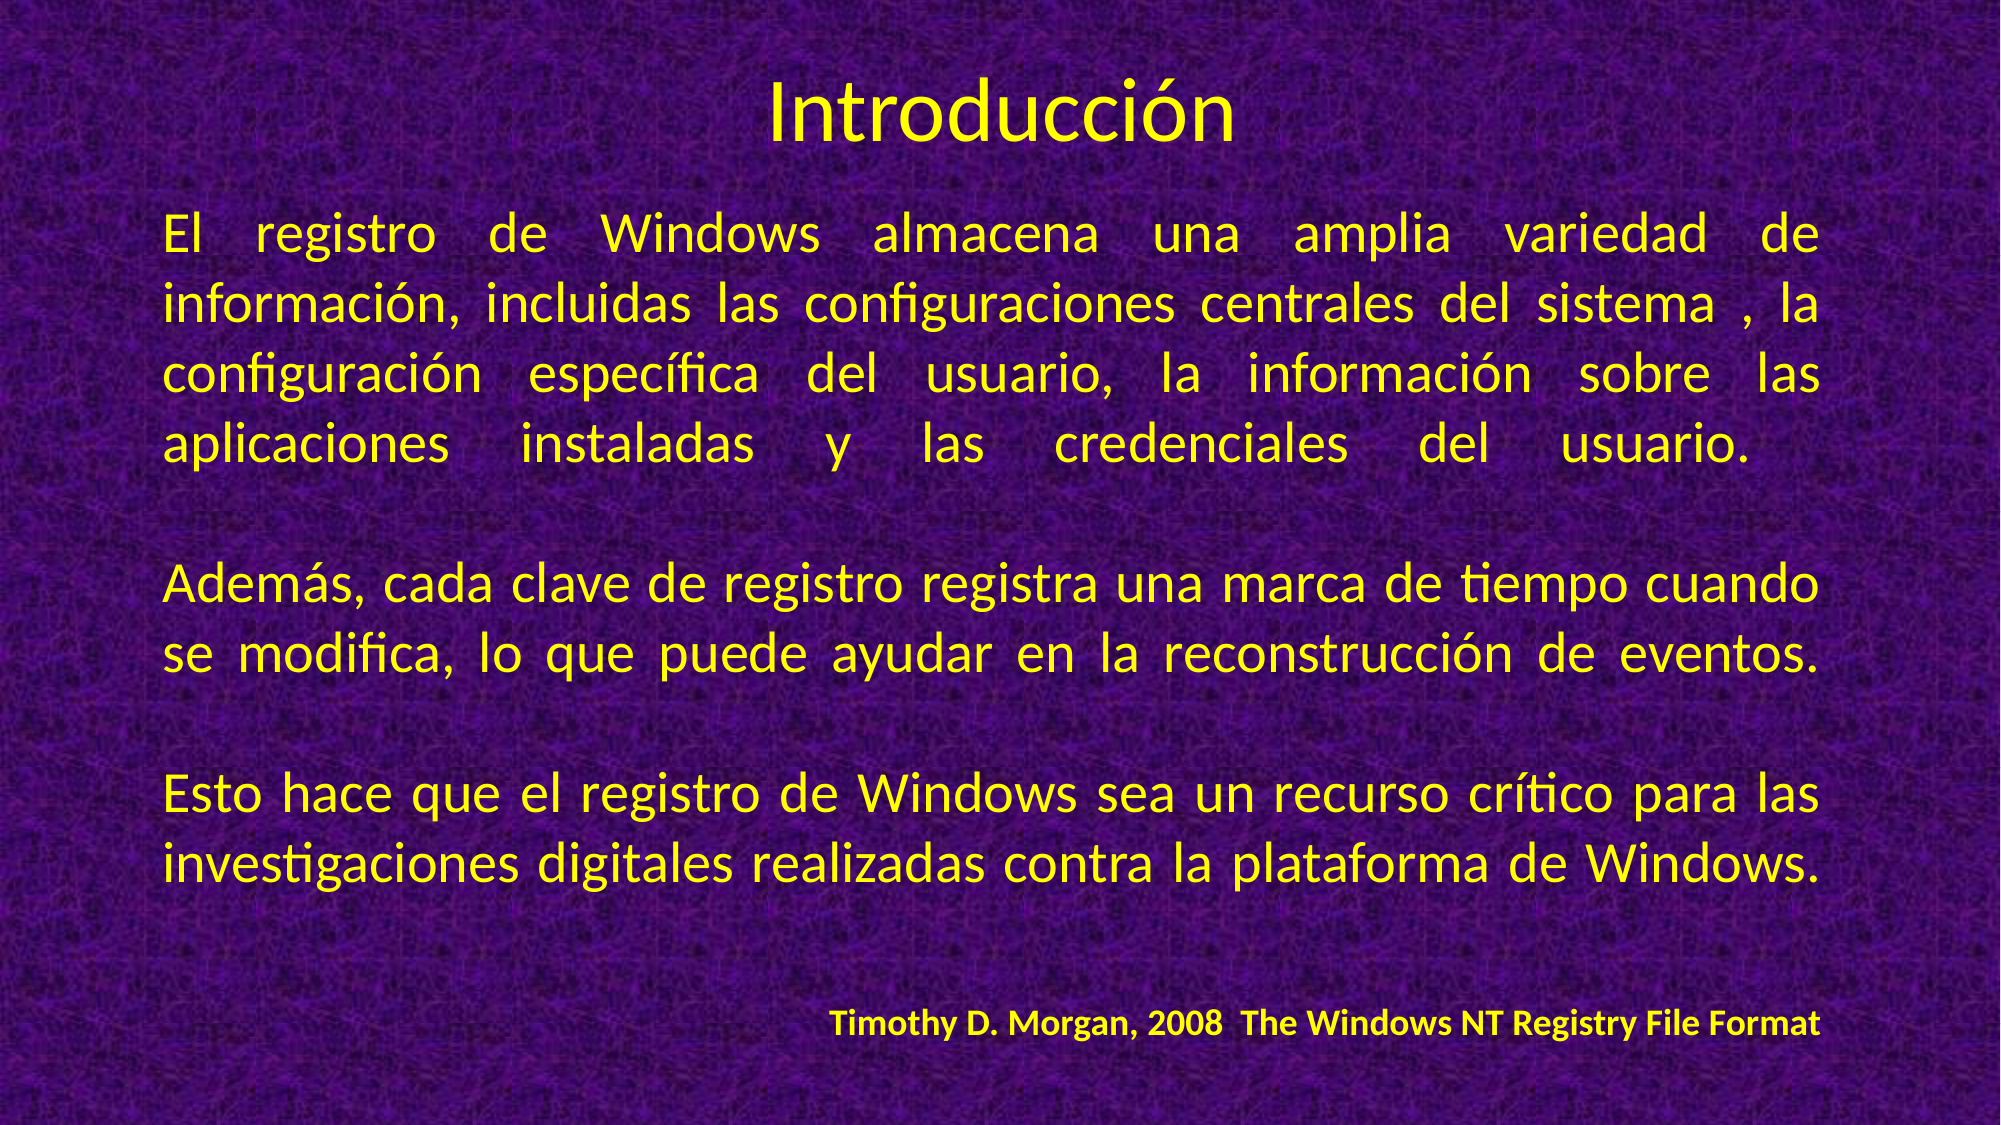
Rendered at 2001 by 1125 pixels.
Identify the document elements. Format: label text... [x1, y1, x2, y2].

text_box Timothy D. Morgan, 2008 The Windows NT Registry File Format [456, 990, 1837, 1051]
picture [0, 0, 2001, 1125]
text_box Introducción [730, 42, 1254, 168]
title El registro de Windows almacena una amplia variedad de información, incluidas las configuraciones centrales del sistema , la configuración específica del usuario, la información sobre las aplicaciones instaladas y las credenciales del usuario. Además, cada clave de registro registra una marca de tiempo cuando se modifica, lo que puede ayudar en la reconstrucción de eventos. Esto hace que el registro de Windows sea un recurso crítico para las investigaciones digitales realizadas contra la plataforma de Windows. [147, 141, 1837, 878]
